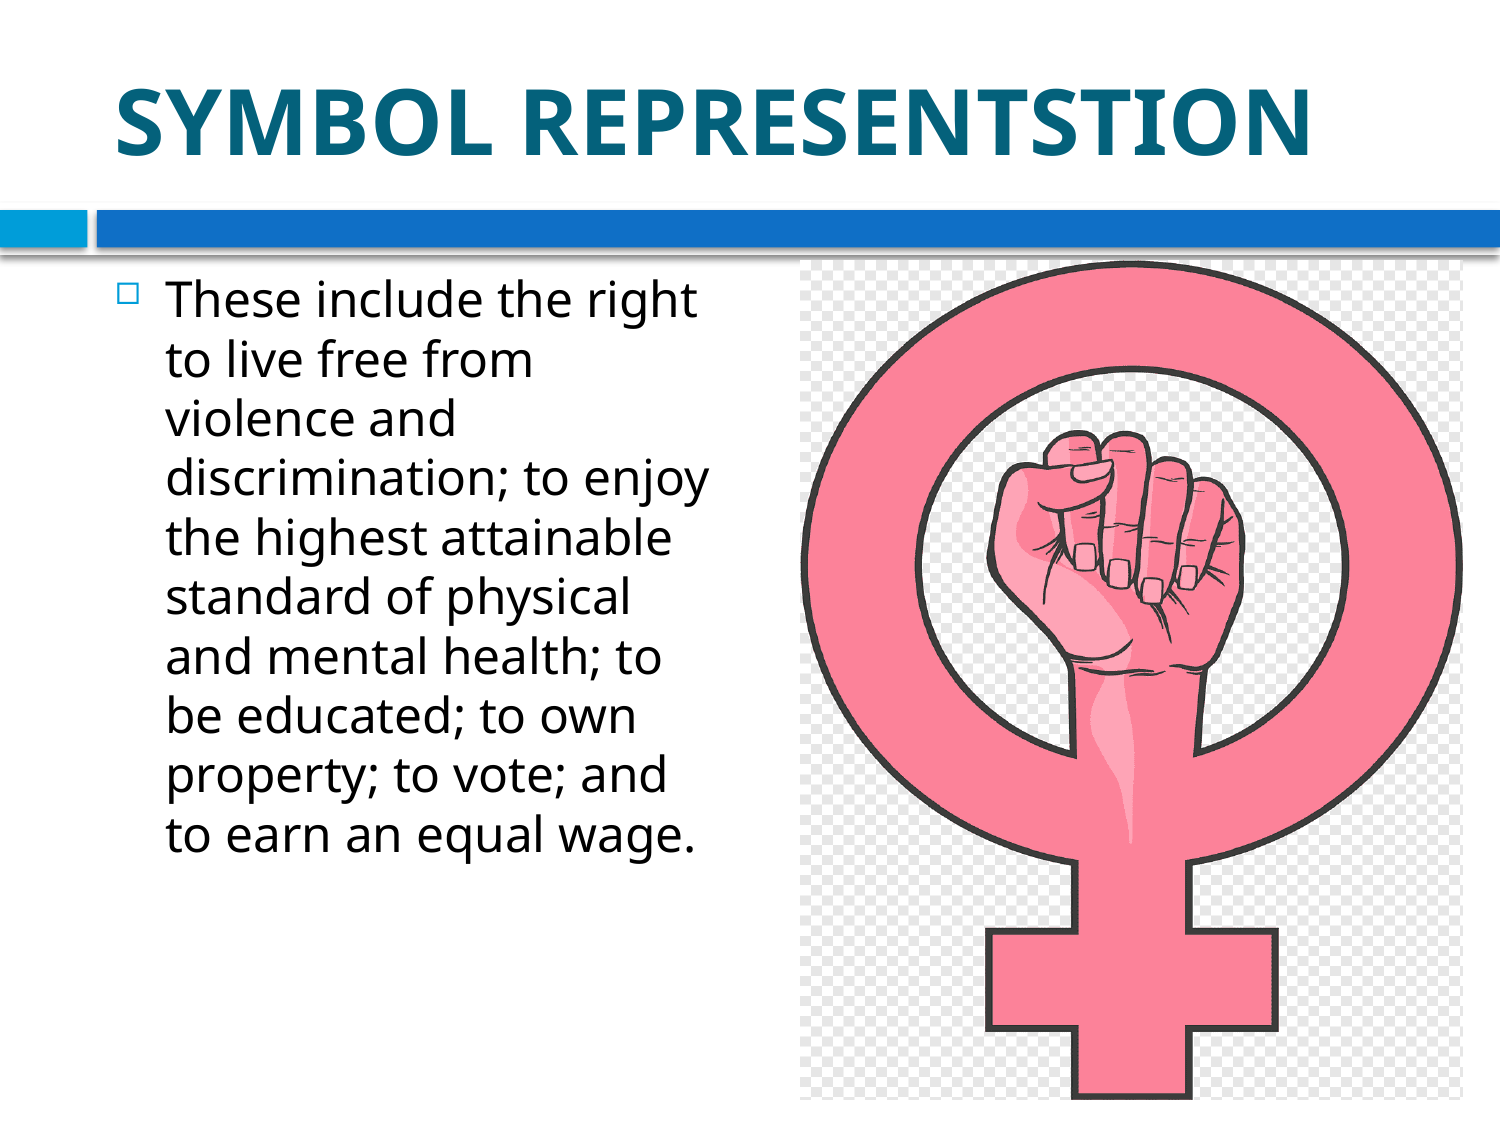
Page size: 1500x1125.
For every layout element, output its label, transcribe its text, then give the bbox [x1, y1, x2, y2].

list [799, 260, 1463, 1101]
list These include the right to live free from violence and discrimination; to enjoy the highest attainable standard of physical and mental health; to be educated; to own property; to vote; and to earn an equal wage. [99, 260, 738, 1011]
title SYMBOL REPRESENTSTION [99, 37, 1438, 200]
